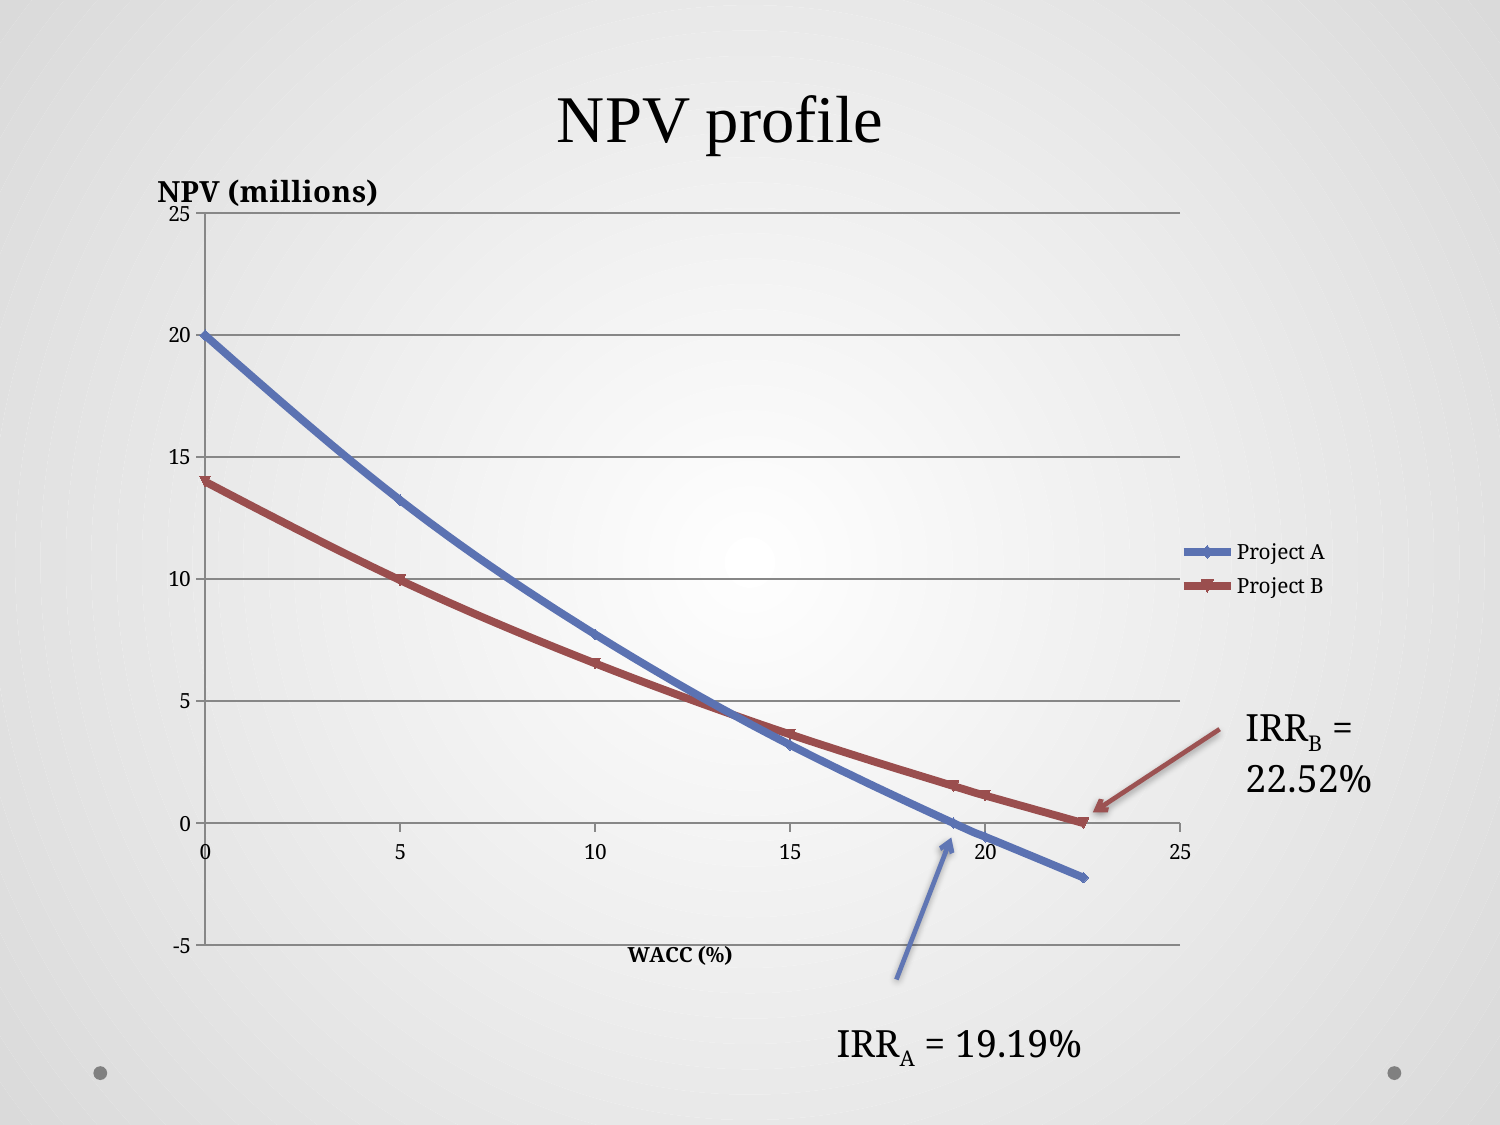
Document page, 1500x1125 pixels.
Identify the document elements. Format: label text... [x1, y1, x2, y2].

text_box IRRB = 22.52% [1348, 696, 1498, 808]
text_box NPV profile [344, 68, 1097, 160]
chart [149, 162, 1344, 976]
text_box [1092, 728, 1220, 813]
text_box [896, 837, 952, 980]
text_box IRRA = 19.19% [821, 1012, 1127, 1079]
